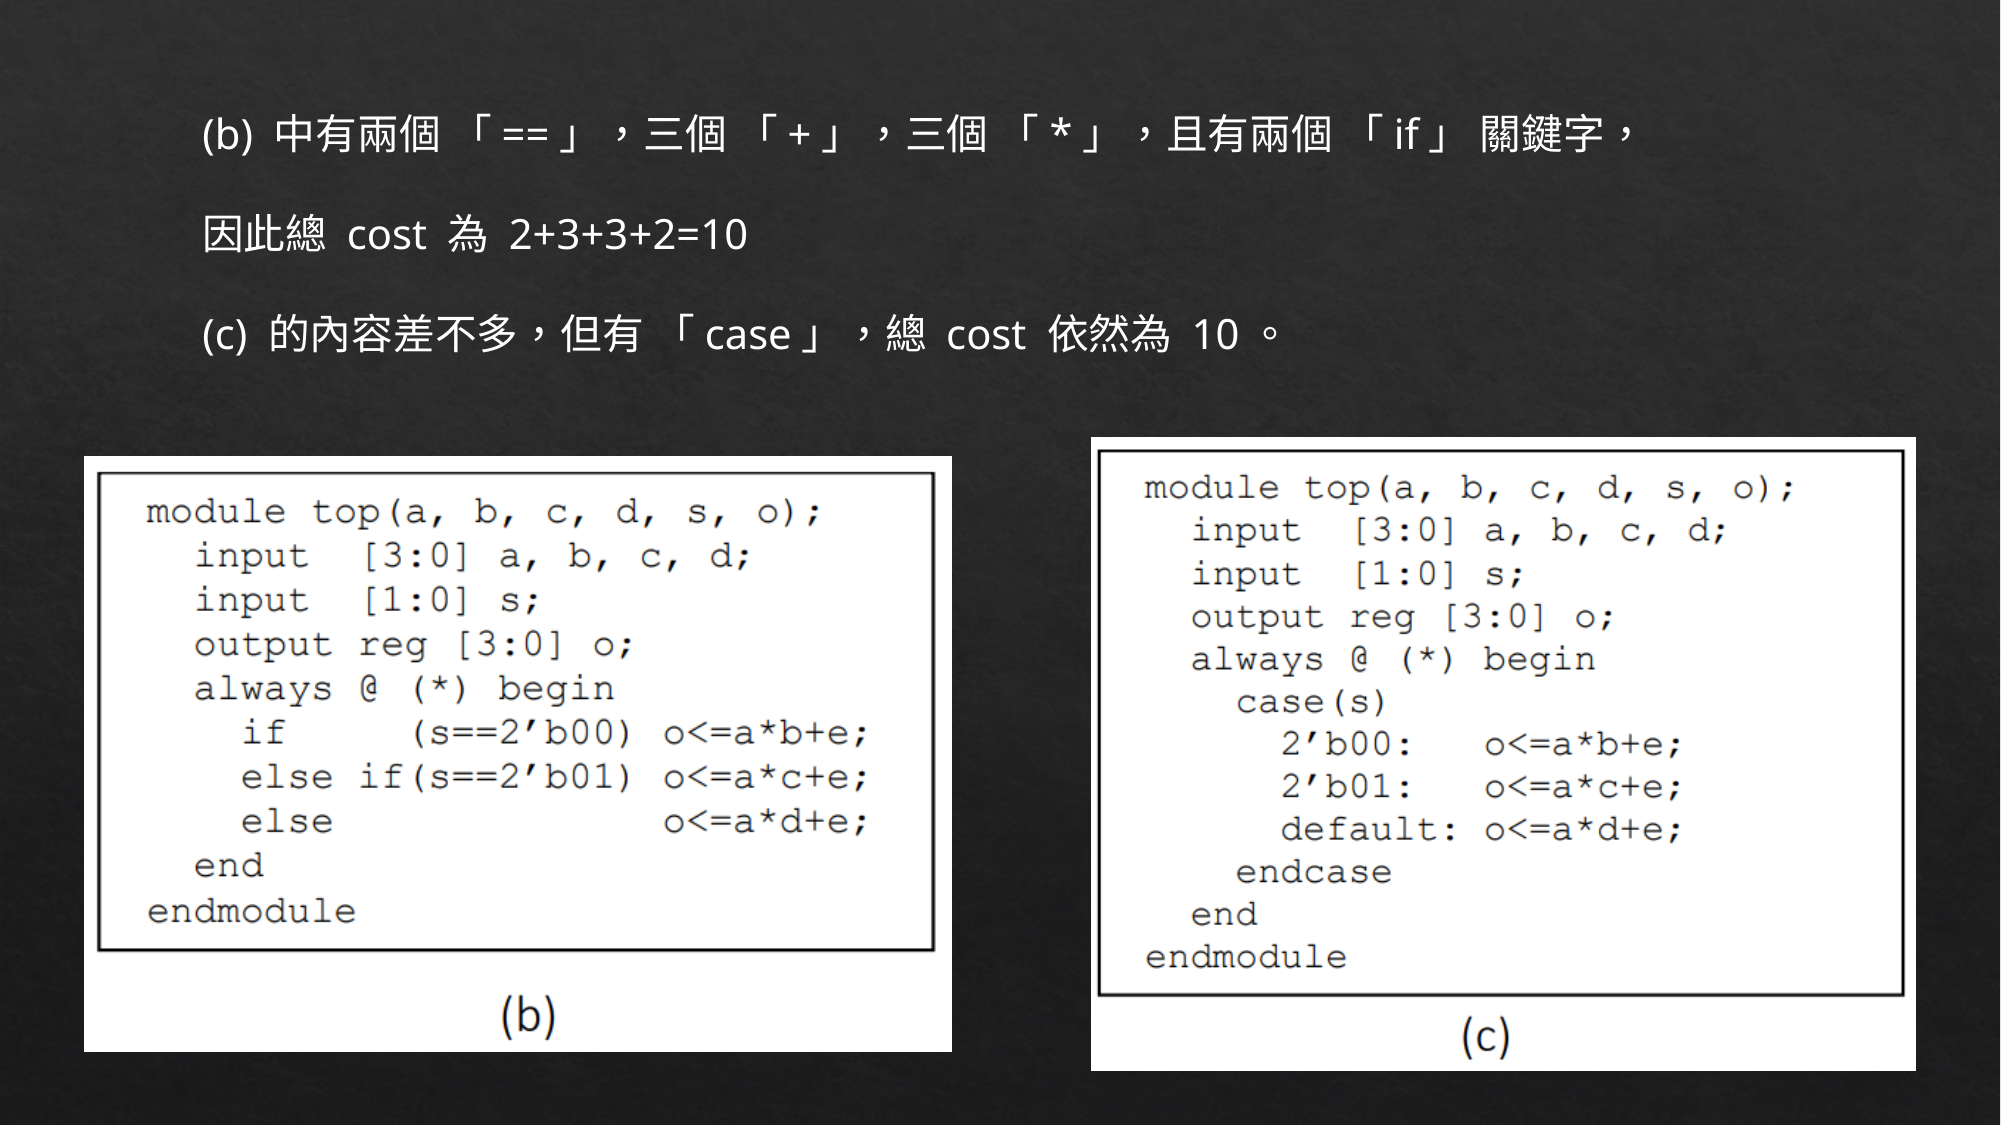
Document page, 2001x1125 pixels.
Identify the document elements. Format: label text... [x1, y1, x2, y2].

picture [83, 456, 952, 1052]
picture [1091, 436, 1917, 1072]
text_box (b) 中有兩個 「==」，三個 「+」，三個 「*」，且有兩個 「if」 關鍵字， 因此總 cost 為 2+3+3+2=10 (c) 的內容差不多，但有 「case」，總 cost 依然為 10。 [187, 100, 1813, 366]
